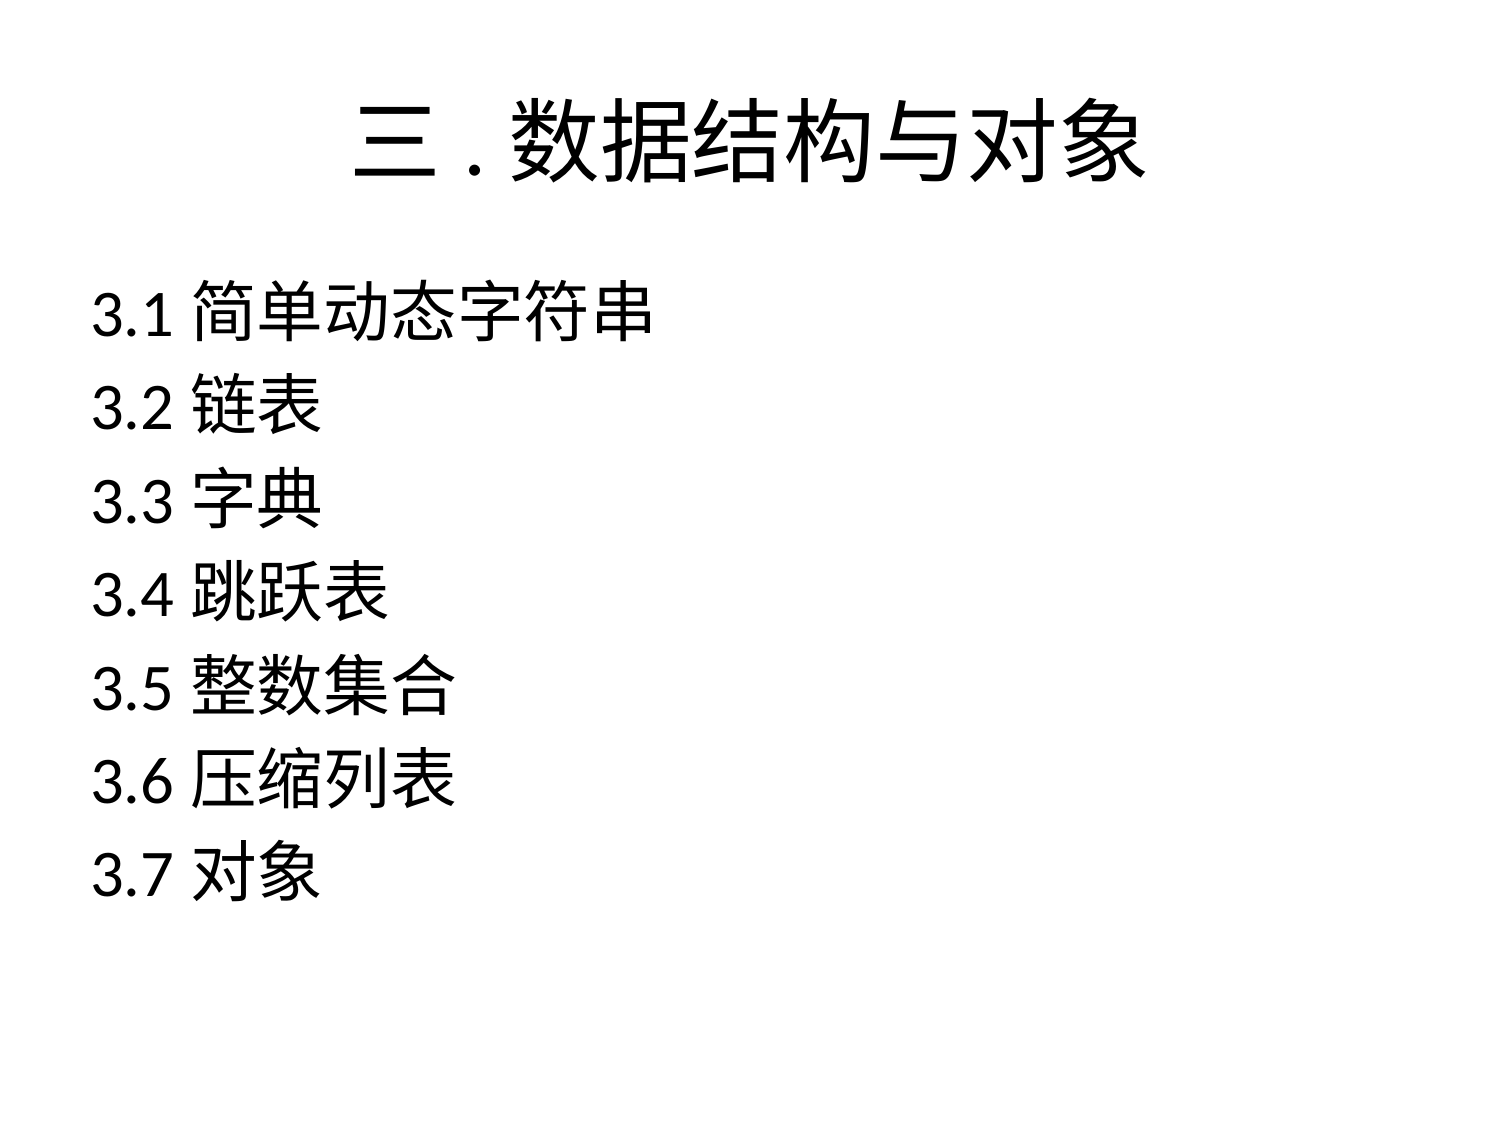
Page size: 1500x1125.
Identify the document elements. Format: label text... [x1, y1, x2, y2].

list 3.1简单动态字符串 3.2链表 3.3字典 3.4跳跃表 3.5整数集合 3.6压缩列表 3.7对象 [75, 262, 1425, 1005]
title 三.数据结构与对象 [75, 45, 1425, 233]
